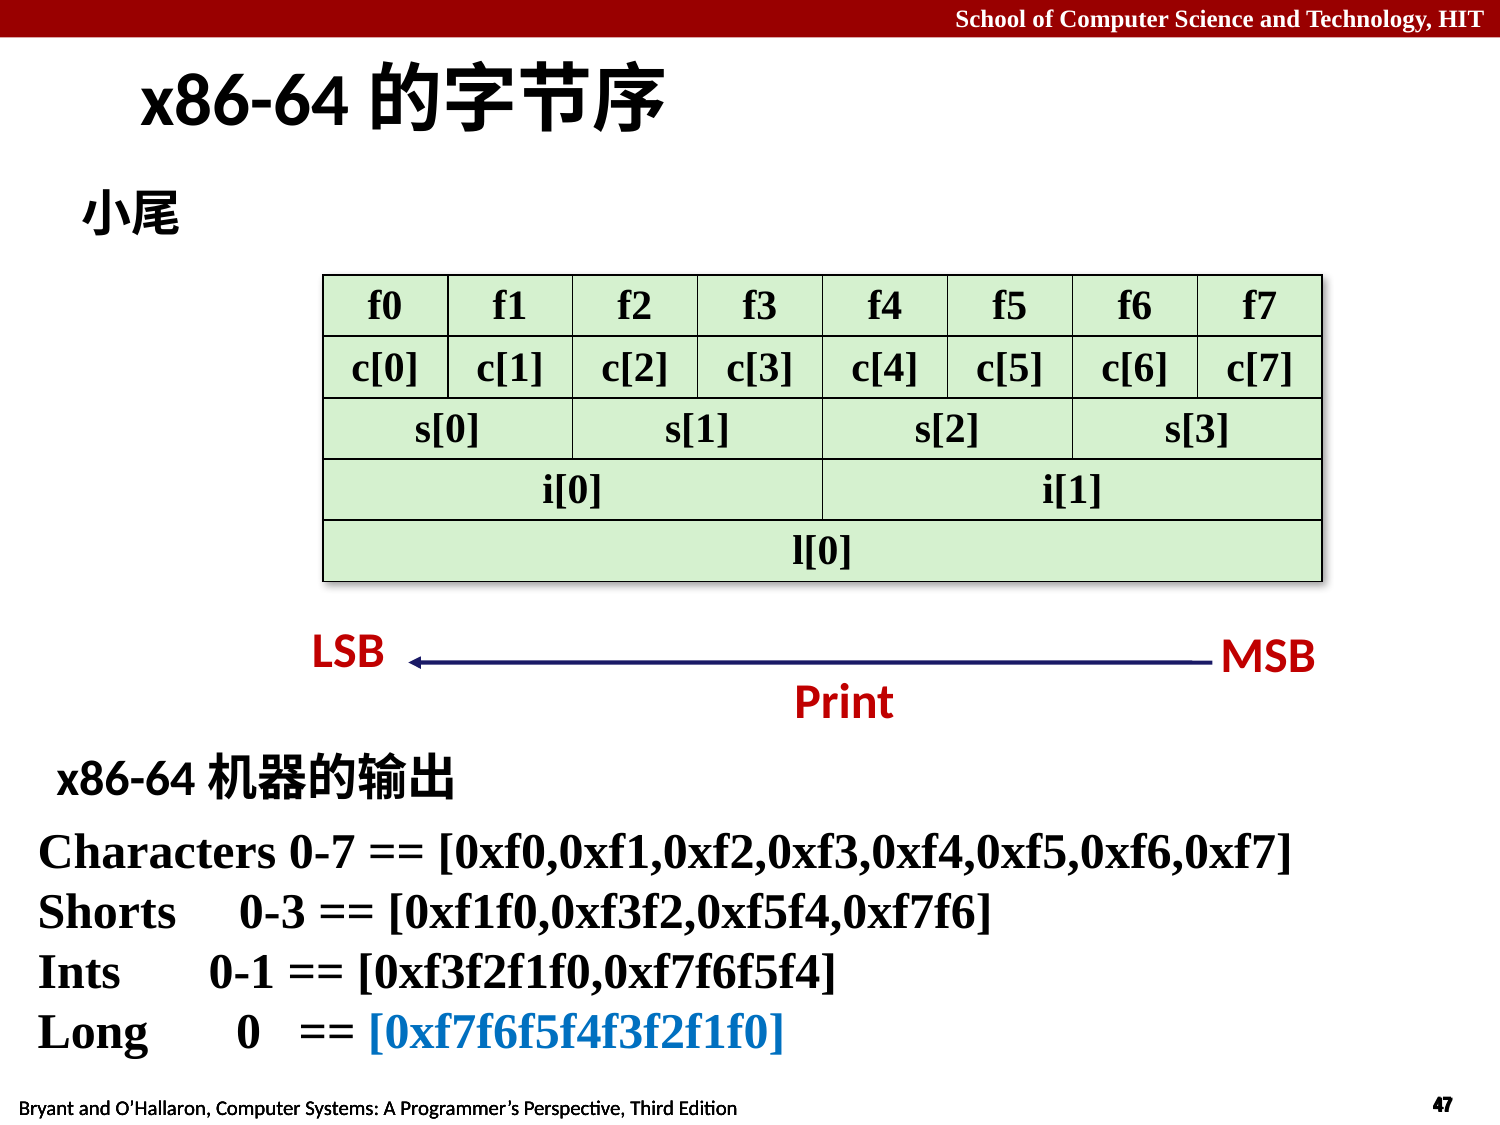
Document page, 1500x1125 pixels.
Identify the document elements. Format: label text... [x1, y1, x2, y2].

table_header f6 [1073, 276, 1197, 335]
table_cell c[7] [1198, 337, 1321, 397]
text_box 小尾 [75, 174, 505, 248]
table_header f2 [573, 276, 697, 335]
table_cell c[0] [324, 337, 447, 397]
table_cell c[2] [573, 337, 697, 397]
table_cell l[0] [324, 521, 1321, 581]
table_cell c[5] [948, 337, 1072, 397]
table_header f0 [324, 276, 447, 335]
table_header f4 [823, 276, 947, 335]
table_header f5 [948, 276, 1072, 335]
table_cell i[1] [823, 460, 1321, 519]
table_cell s[2] [823, 399, 1072, 458]
table_header f1 [449, 276, 572, 335]
table_cell c[1] [449, 337, 572, 397]
table_header f7 [1198, 276, 1321, 335]
text_box x86-64机器的输出 [50, 739, 653, 813]
text_box [408, 656, 788, 669]
table_cell c[3] [698, 337, 822, 397]
table_cell i[0] [324, 460, 822, 519]
text_box LSB [305, 611, 392, 684]
text_box Print [788, 662, 901, 735]
table_cell c[4] [823, 337, 947, 397]
table_cell s[0] [324, 399, 572, 458]
table_cell s[1] [573, 399, 822, 458]
text_box Characters 0-7 == [0xf0,0xf1,0xf2,0xf3,0xf4,0xf5,0xf6,0xf7] Shorts 0-3 == [0xf1f0,0xf3f2,0xf5f4,0xf7f6] Ints 0-1 == [0xf3f2f1f0,0xf7f6f5f4] Long 0 == [0xf7f6f5f4f3f2f1f0] [31, 812, 1469, 1088]
table_cell c[6] [1073, 337, 1197, 397]
table_header f3 [698, 276, 822, 335]
text_box MSB [1213, 616, 1323, 689]
table_cell s[3] [1073, 399, 1321, 458]
title x86-64的字节序 [124, 0, 1188, 192]
